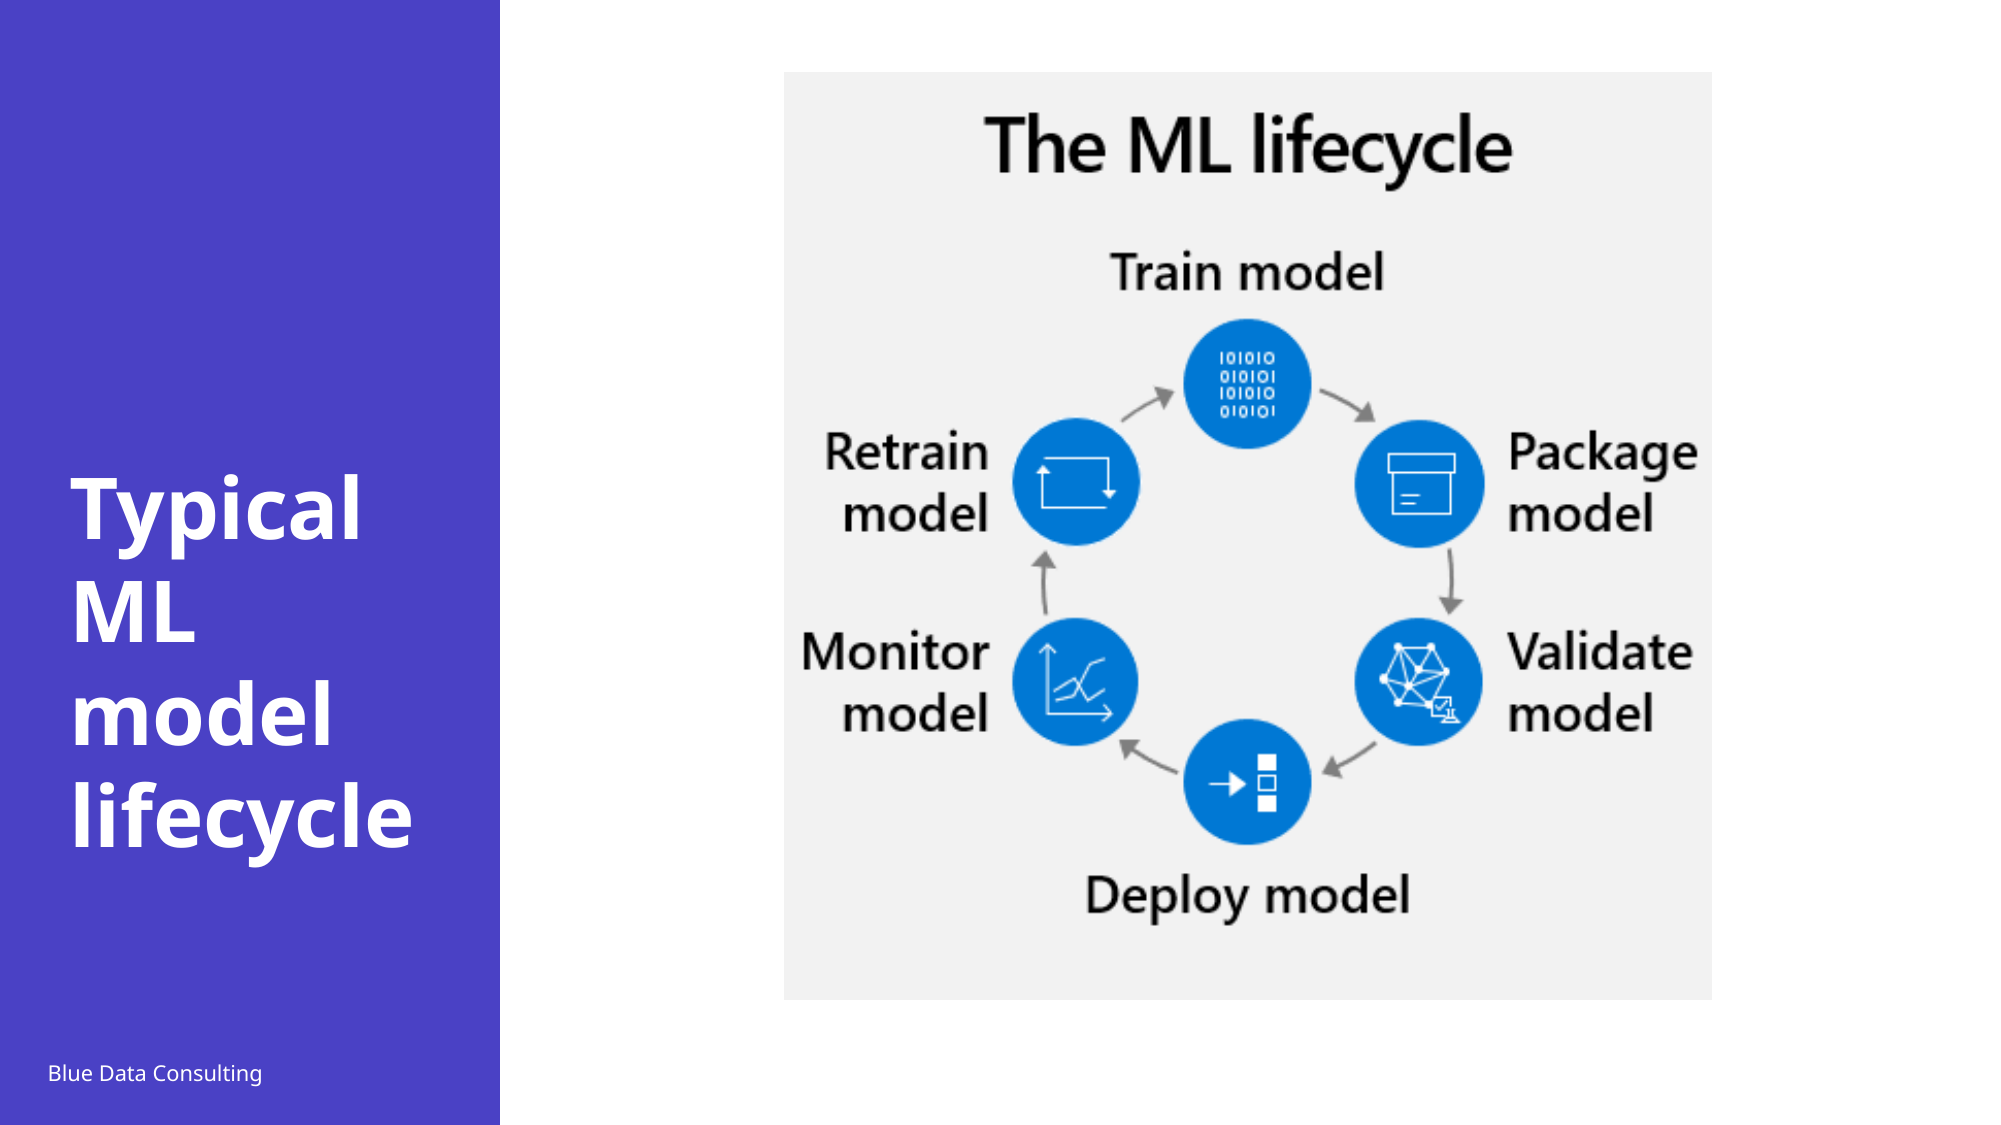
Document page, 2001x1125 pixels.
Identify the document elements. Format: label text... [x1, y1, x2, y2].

title Typical ML model lifecycle [54, 163, 446, 975]
footer Blue Data Consulting [32, 1042, 488, 1103]
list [784, 72, 1712, 1000]
